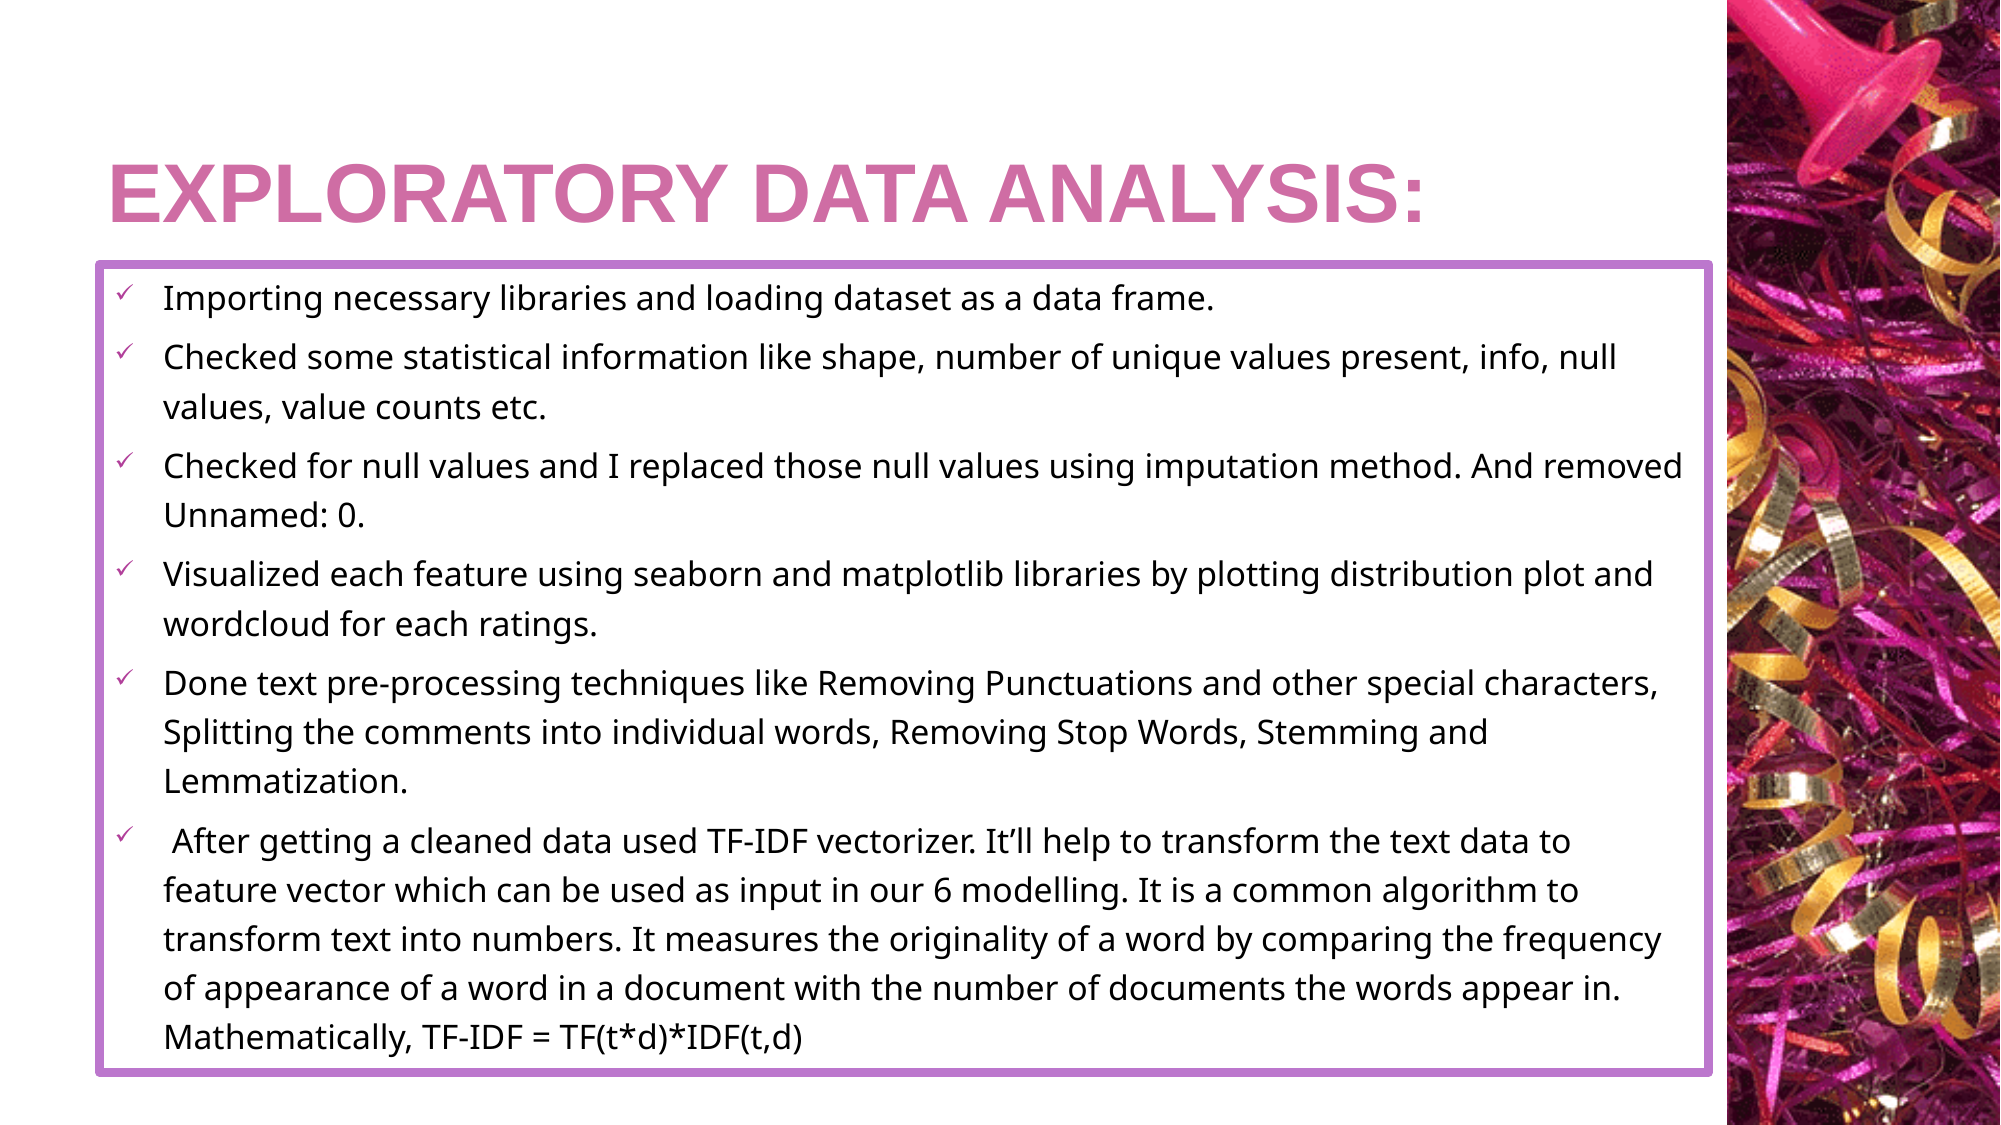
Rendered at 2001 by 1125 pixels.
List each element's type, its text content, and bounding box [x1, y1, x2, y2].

picture [1727, 0, 2000, 1125]
text_box Importing necessary libraries and loading dataset as a data frame. Checked some statistical information like shape, number of unique values present, info, null values, value counts etc. Checked for null values and I replaced those null values using imputation method. And removed Unnamed: 0. Visualized each feature using seaborn and matplotlib libraries by plotting distribution plot and wordcloud for each ratings. Done text pre-processing techniques like Removing Punctuations and other special characters, Splitting the comments into individual words, Removing Stop Words, Stemming and Lemmatization. After getting a cleaned data used TF-IDF vectorizer. It’ll help to transform the text data to feature vector which can be used as input in our 6 modelling. It is a common algorithm to transform text into numbers. It measures the originality of a word by comparing the frequency of appearance of a word in a document with the number of documents the words appear in. Mathematically, TF-IDF = TF(t*d)*IDF(t,d) [99, 264, 1709, 1073]
text_box Exploratory Data Analysis: [99, 52, 1684, 240]
